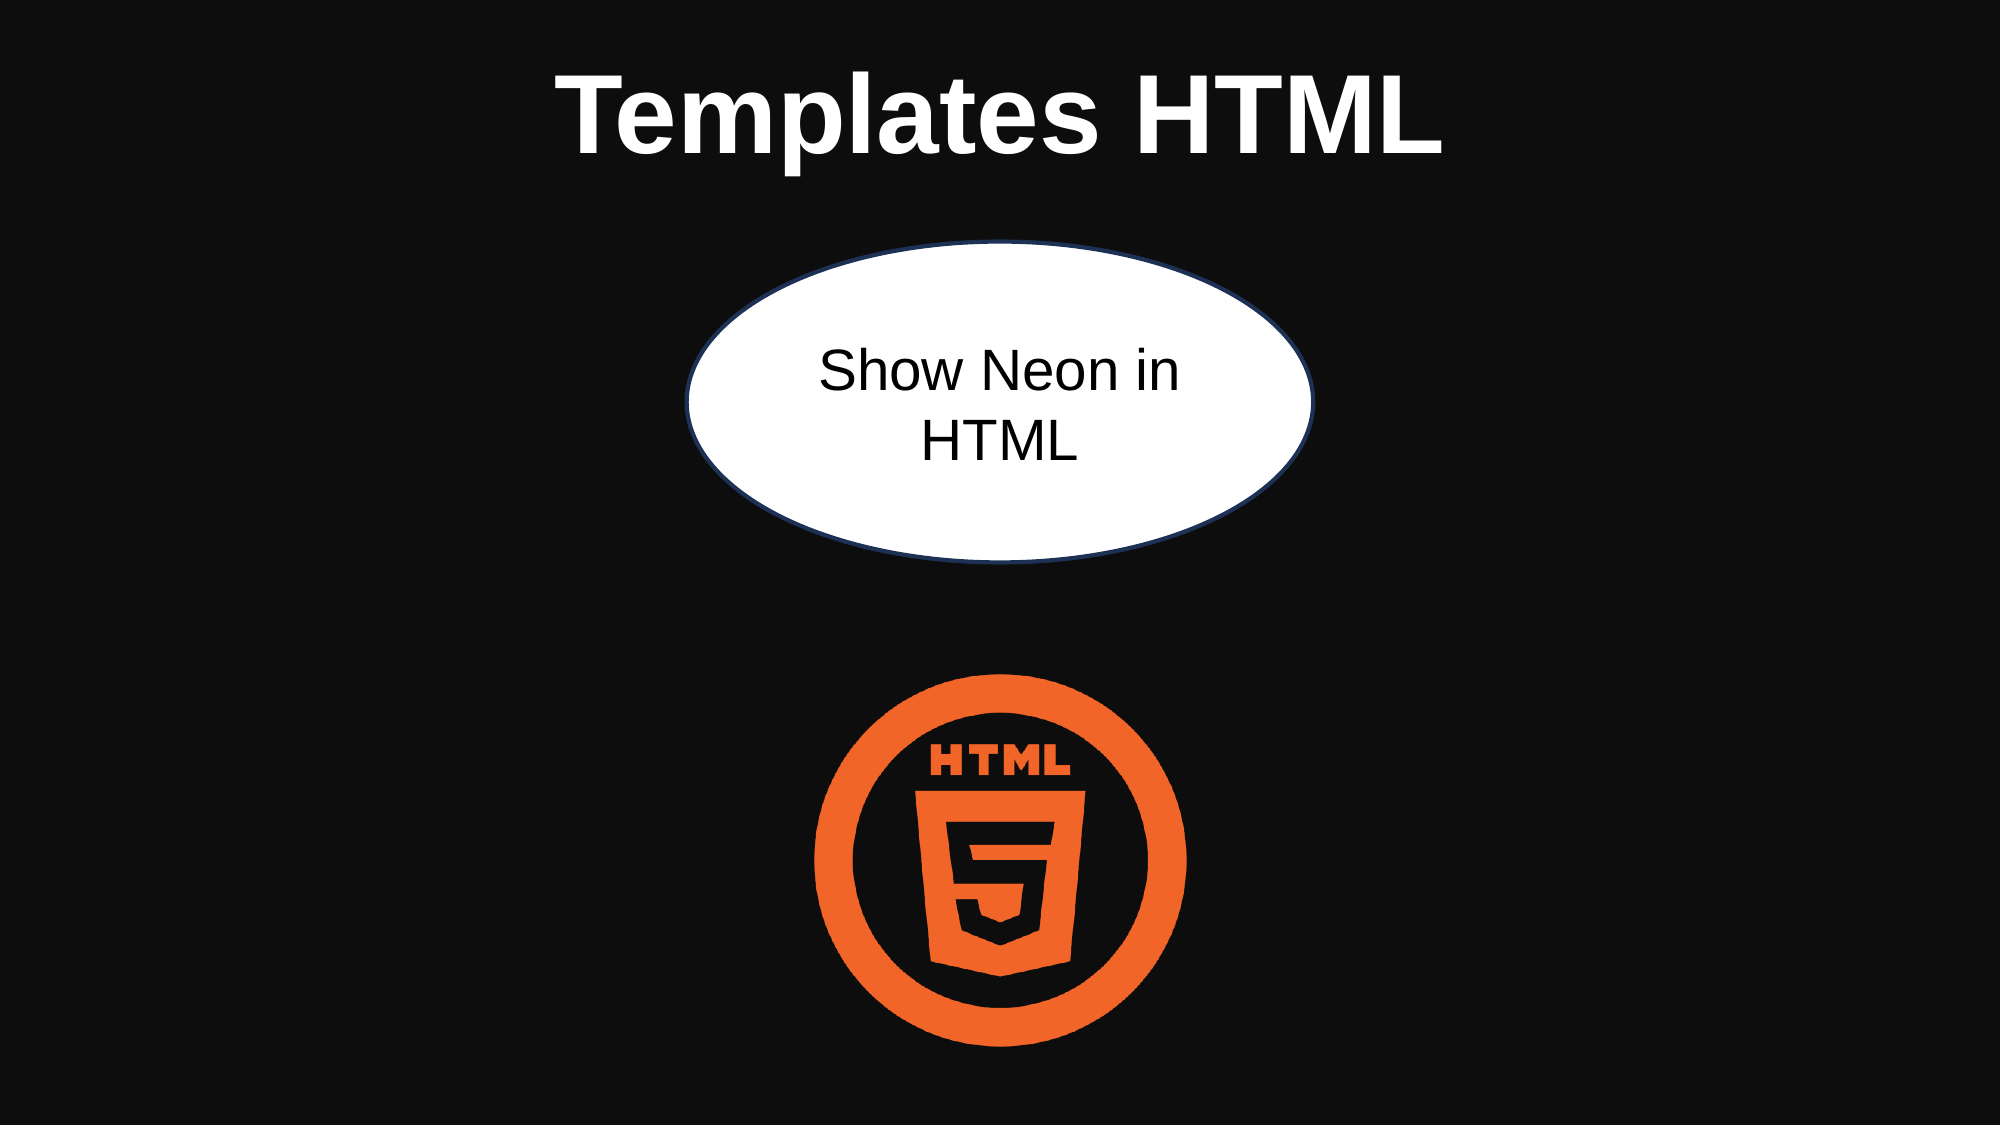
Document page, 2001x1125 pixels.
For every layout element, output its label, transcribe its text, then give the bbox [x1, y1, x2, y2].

text_box Templates HTML [524, 33, 1476, 184]
text_box Show Neon in HTML [684, 239, 1316, 565]
picture [806, 665, 1194, 1054]
